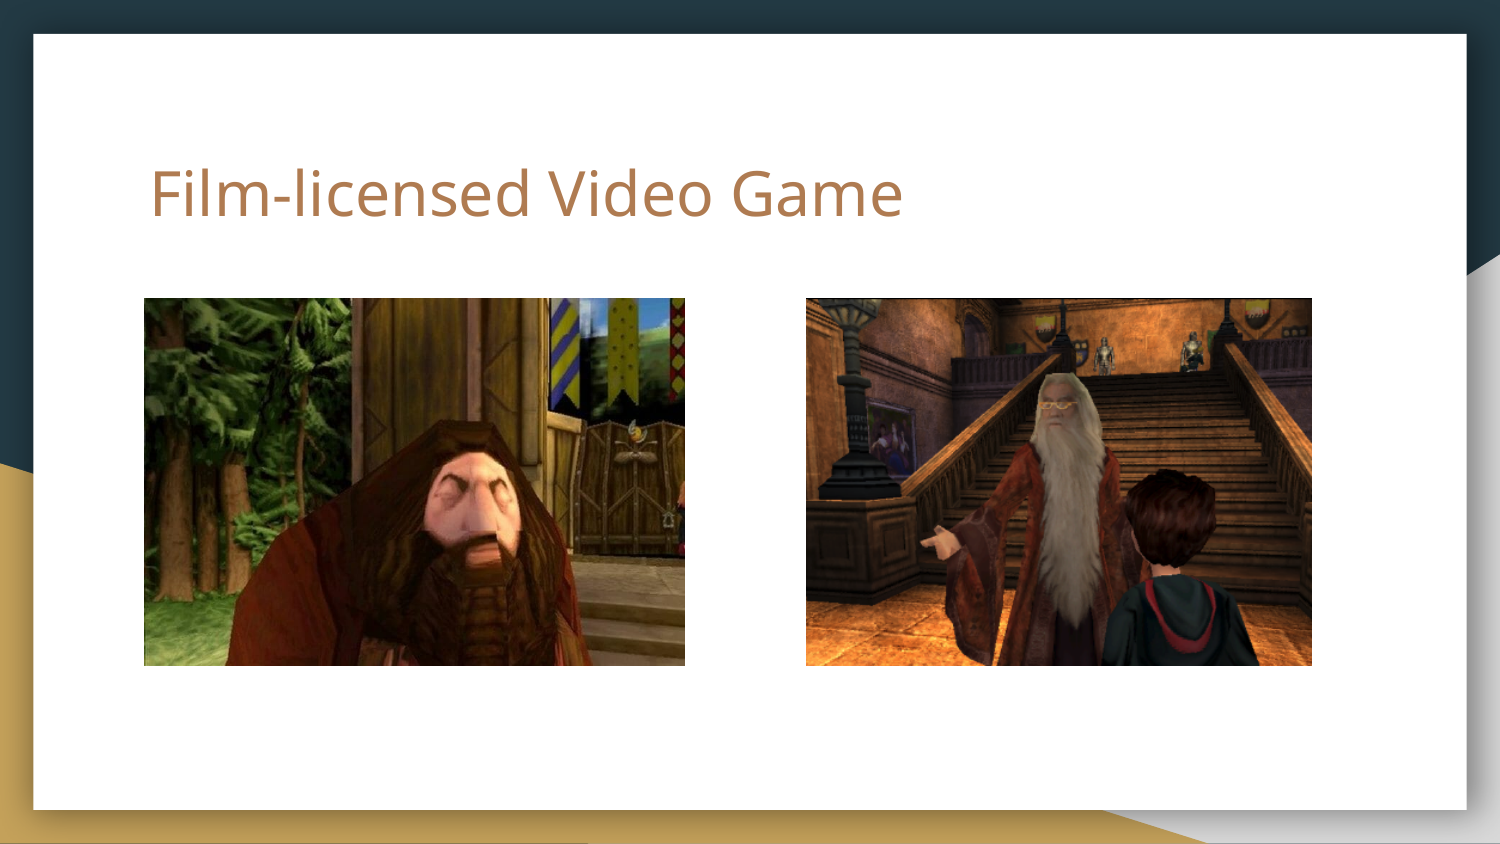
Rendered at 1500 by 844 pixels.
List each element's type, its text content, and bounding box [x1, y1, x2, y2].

picture [806, 298, 1312, 667]
title Film-licensed Video Game [134, 138, 1033, 296]
picture [143, 298, 685, 667]
